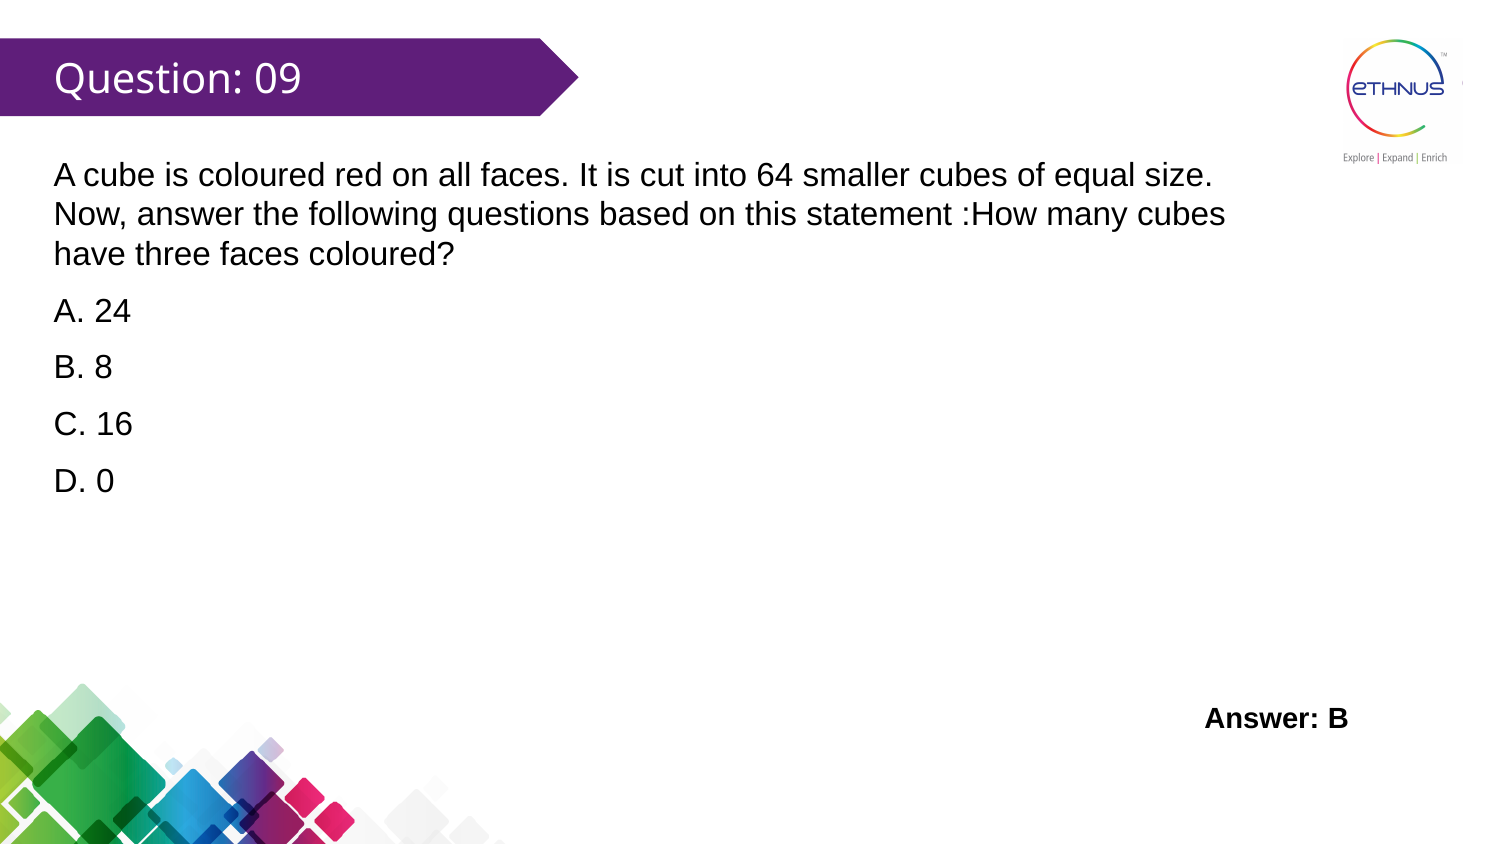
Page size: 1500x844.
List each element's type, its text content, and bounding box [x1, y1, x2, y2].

text_box Answer: B [1189, 684, 1446, 763]
text_box Question: 09 [53, 38, 518, 117]
text_box [518, 38, 579, 117]
text_box A cube is coloured red on all faces. It is cut into 64 smaller cubes of equal size. Now, answer the following questions based on this statement :How many cubes have three faces coloured? A. 24 B. 8 C. 16 D. 0 [53, 152, 1265, 669]
text_box [0, 38, 53, 117]
picture [0, 668, 732, 844]
picture [1343, 38, 1463, 165]
